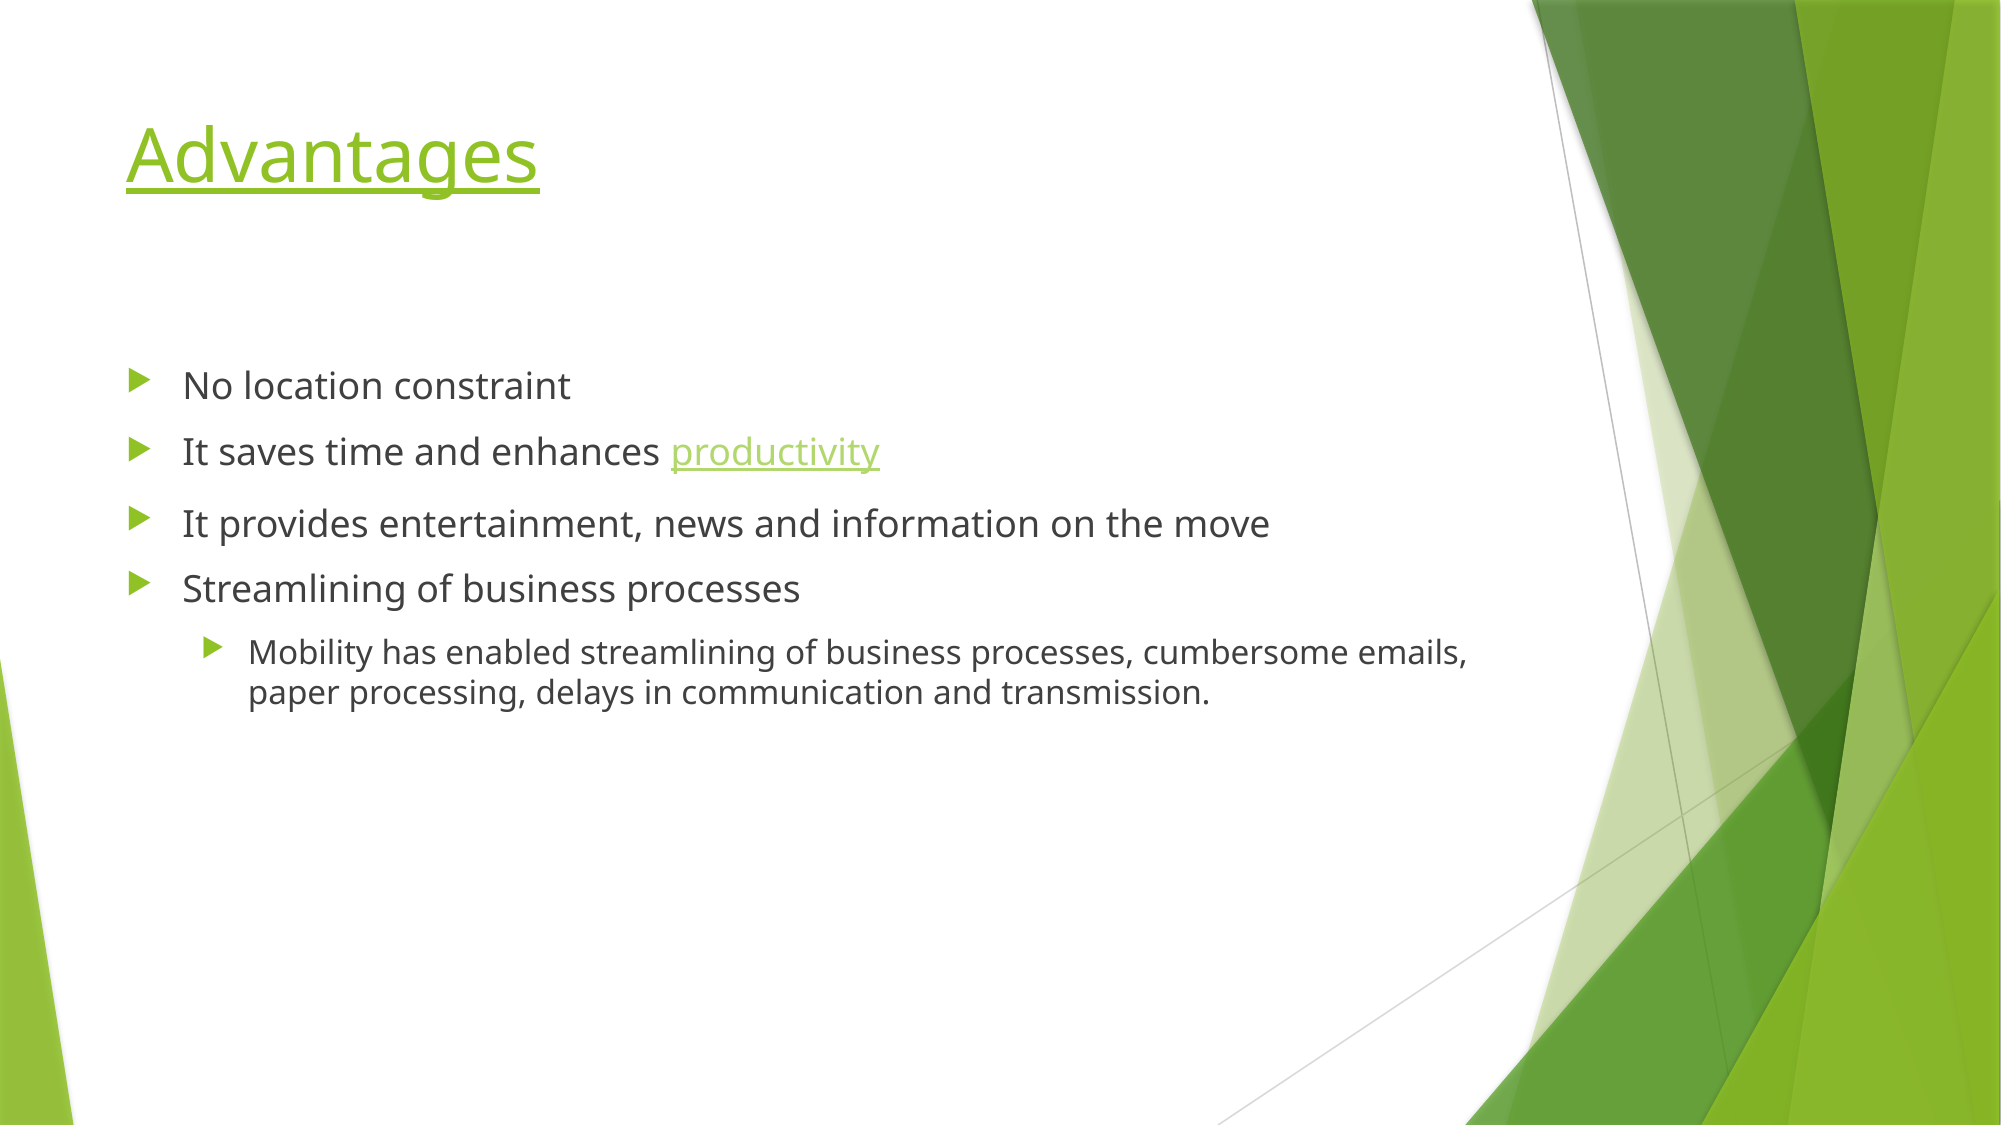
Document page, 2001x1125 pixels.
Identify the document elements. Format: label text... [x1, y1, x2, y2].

title Advantages [111, 99, 1522, 317]
list No location constraint It saves time and enhances productivity It provides entertainment, news and information on the move Streamlining of business processes Mobility has enabled streamlining of business processes, cumbersome emails, paper processing, delays in communication and transmission. [111, 354, 1522, 992]
